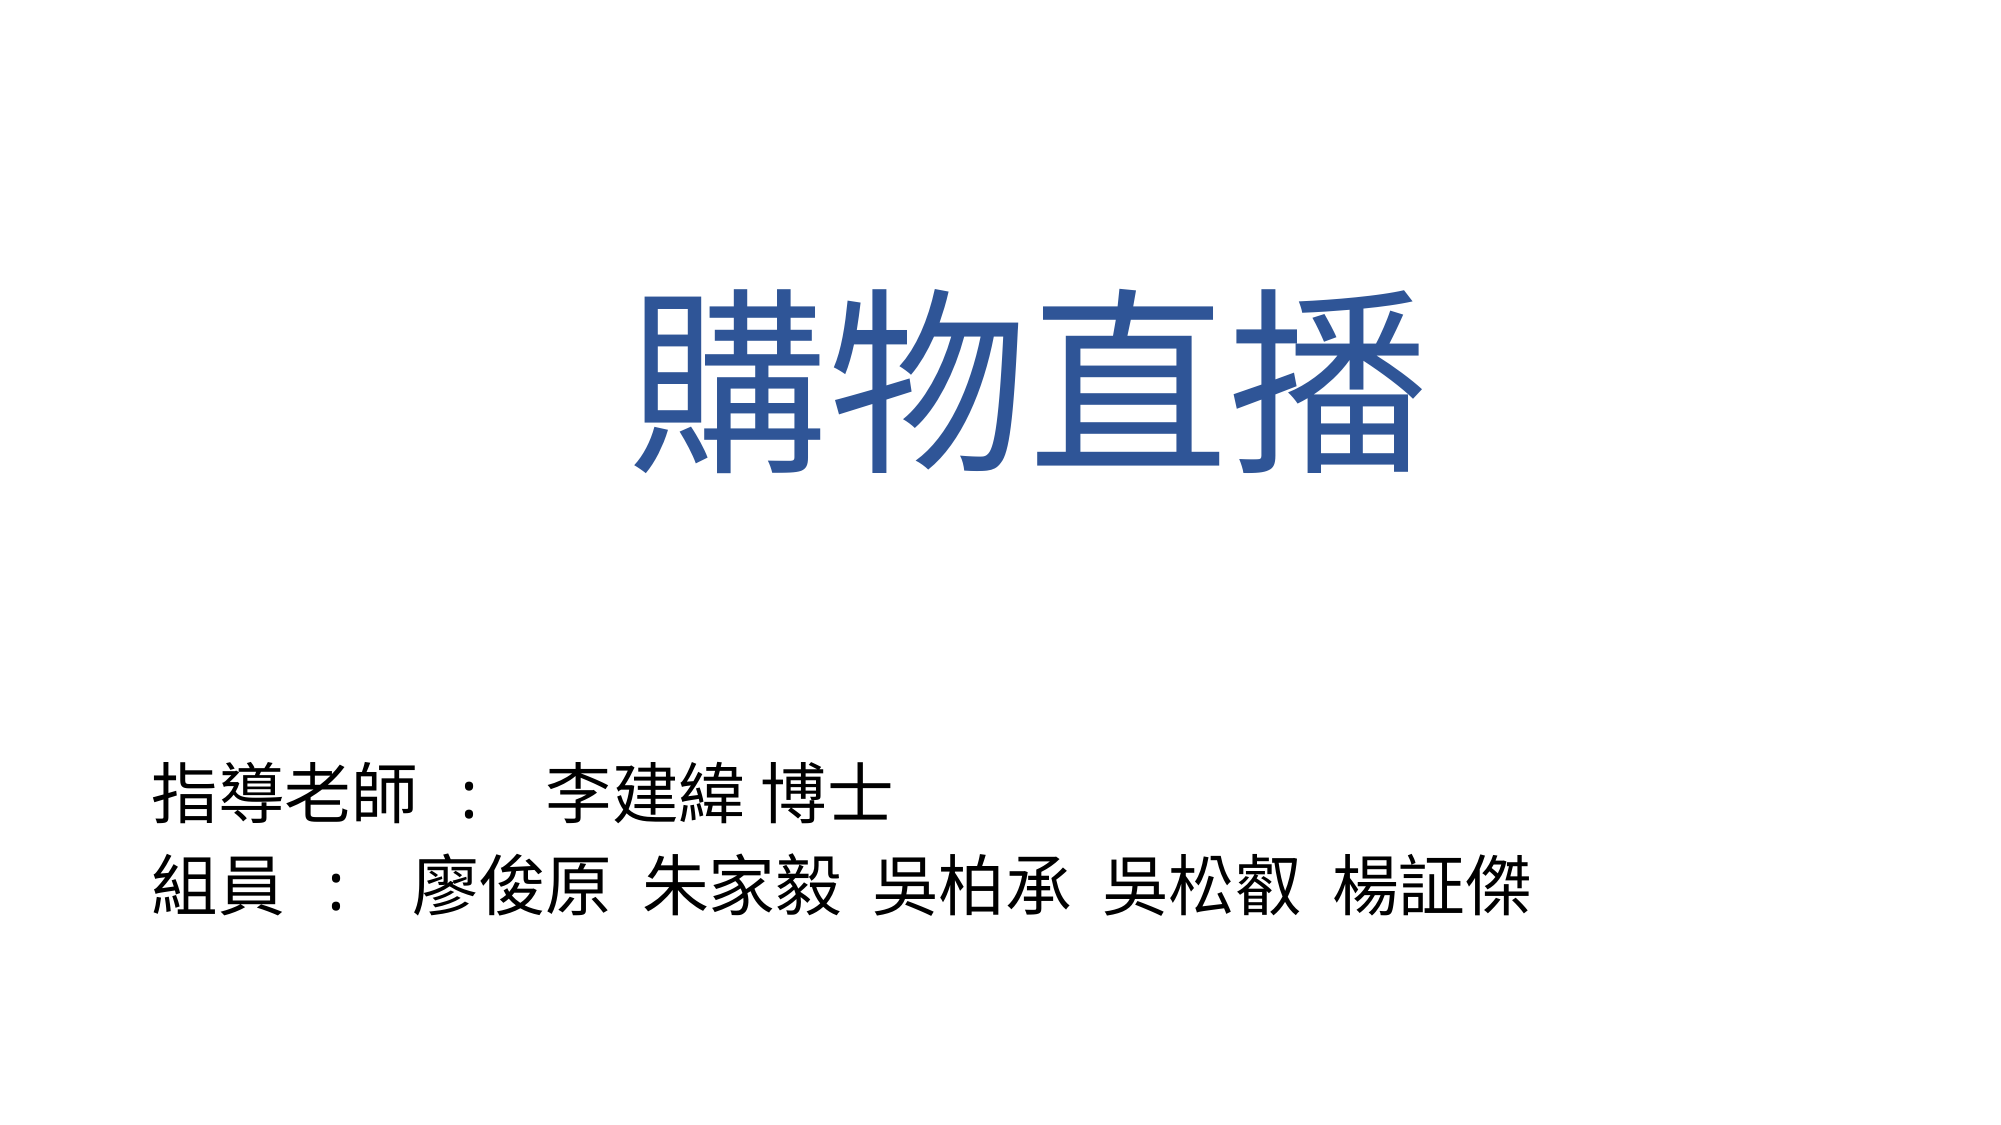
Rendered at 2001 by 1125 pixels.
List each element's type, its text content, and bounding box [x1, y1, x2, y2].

text_box 購物直播 [165, 266, 1891, 509]
list 指導老師 : 李建緯 博士 組員 : 廖俊原 朱家毅 吳柏承 吳松叡 楊証傑 [136, 752, 1862, 999]
